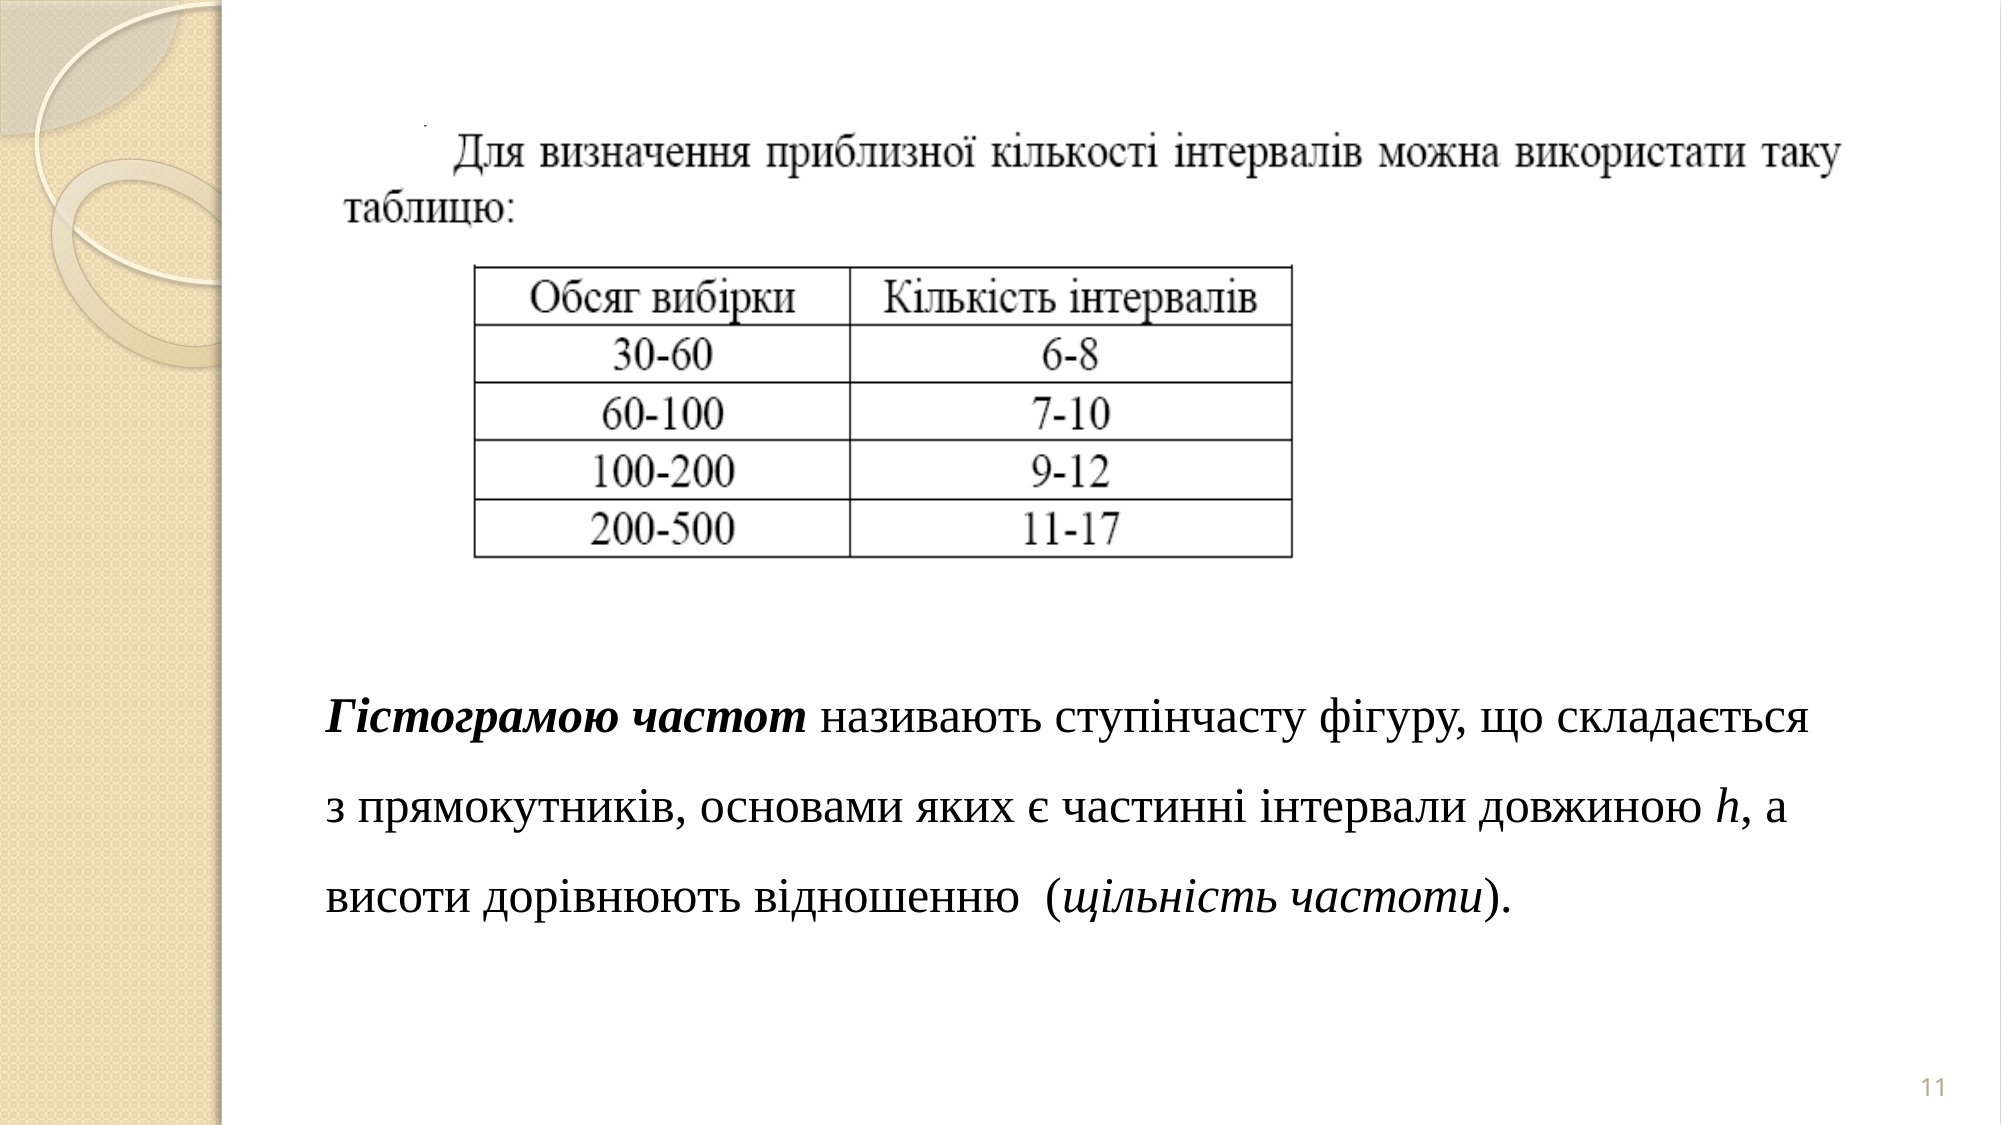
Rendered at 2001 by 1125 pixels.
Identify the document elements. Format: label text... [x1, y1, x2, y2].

slide_number 11 [1883, 1034, 1984, 1113]
picture [336, 124, 1846, 568]
